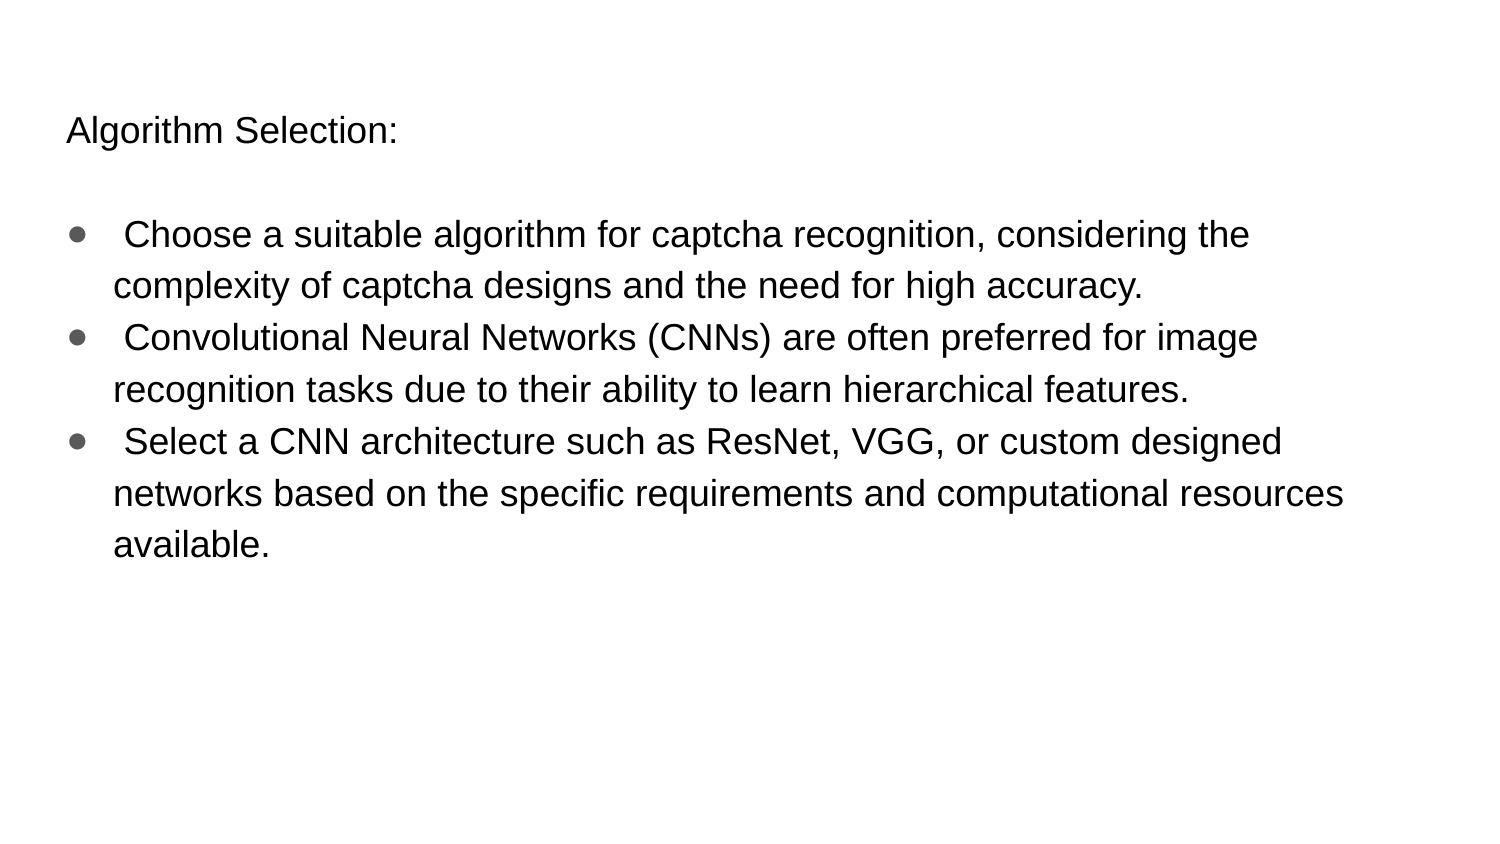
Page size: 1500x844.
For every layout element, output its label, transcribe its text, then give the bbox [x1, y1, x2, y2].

list Algorithm Selection: Choose a suitable algorithm for captcha recognition, considering the complexity of captcha designs and the need for high accuracy. Convolutional Neural Networks (CNNs) are often preferred for image recognition tasks due to their ability to learn hierarchical features. Select a CNN architecture such as ResNet, VGG, or custom designed networks based on the specific requirements and computational resources available. [51, 84, 1449, 646]
